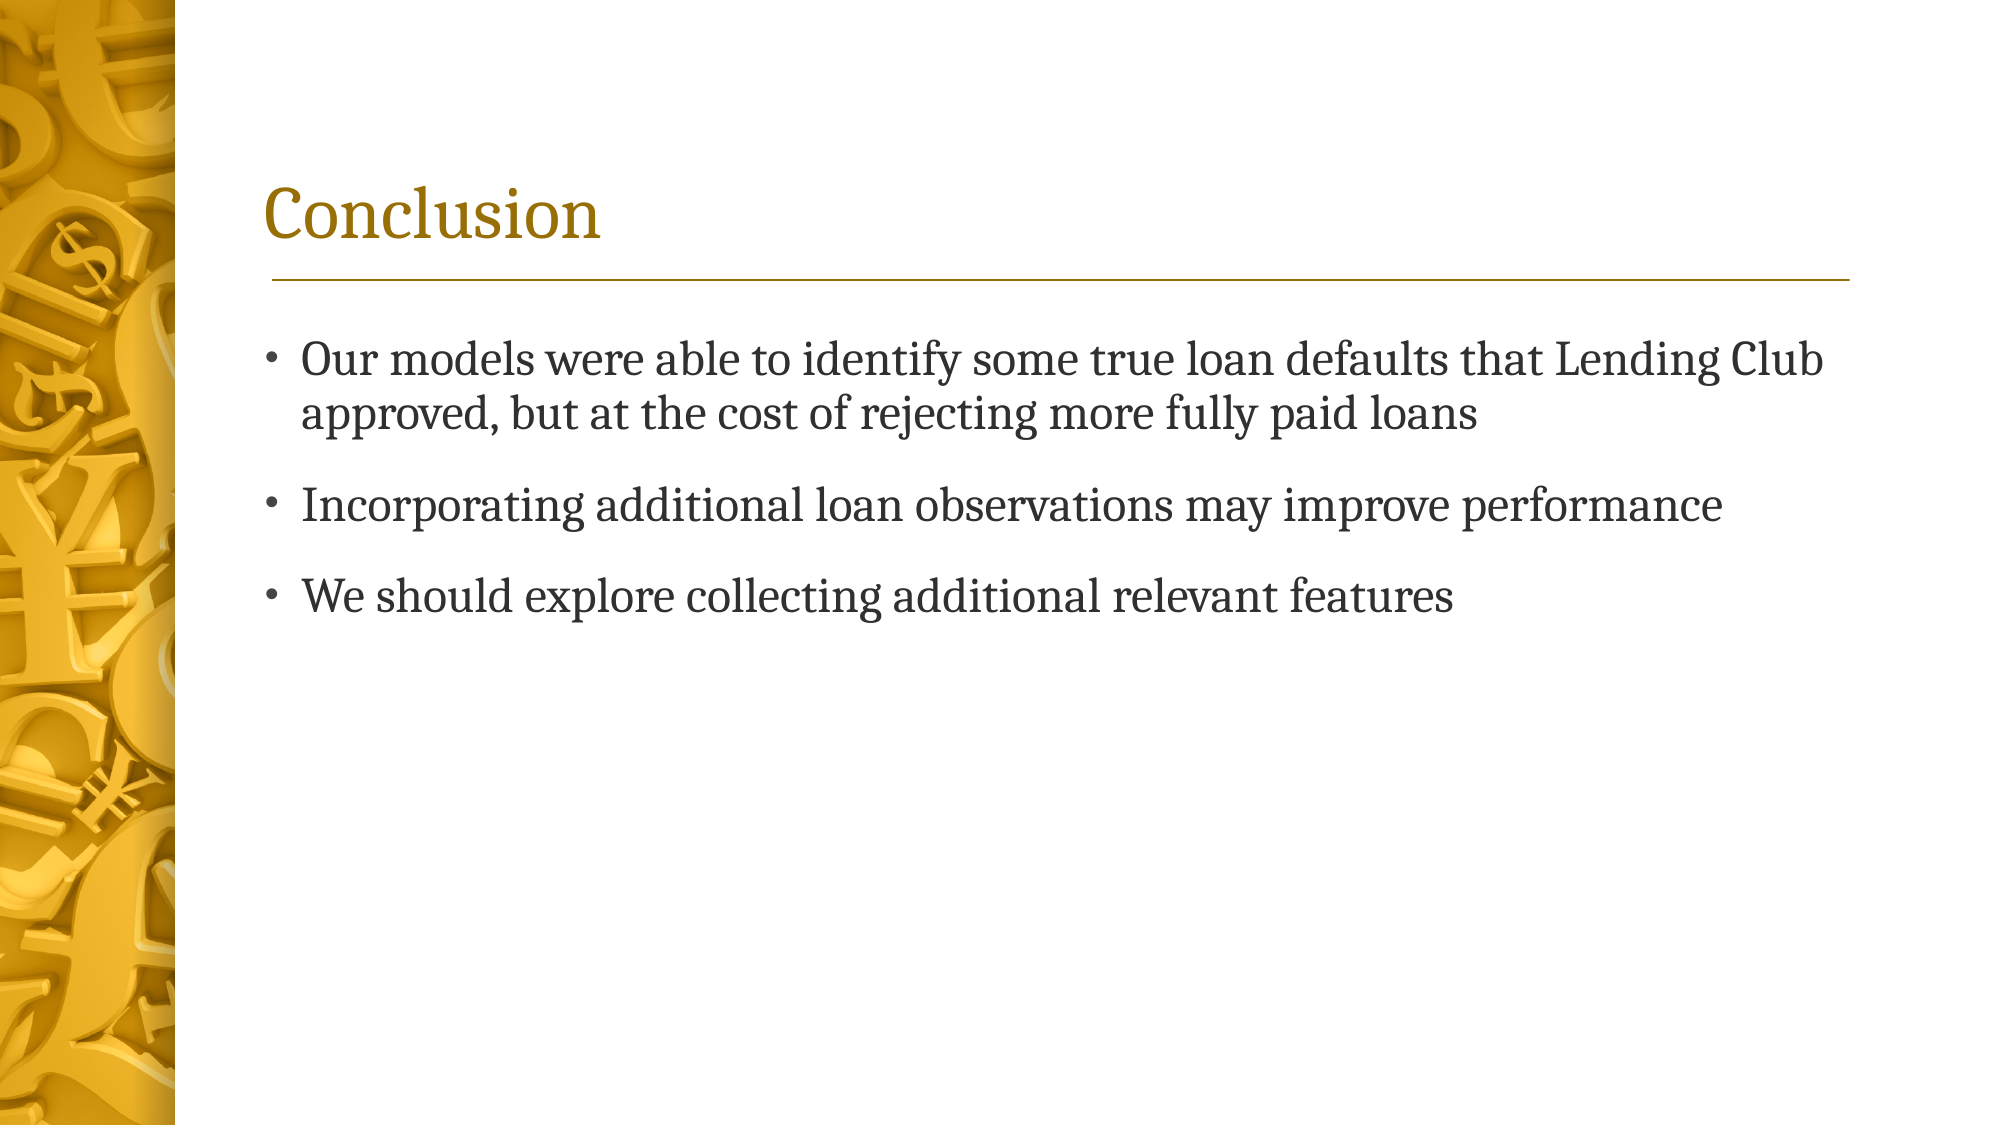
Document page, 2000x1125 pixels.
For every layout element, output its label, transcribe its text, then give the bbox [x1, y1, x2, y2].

list Our models were able to identify some true loan defaults that Lending Club approved, but at the cost of rejecting more fully paid loans Incorporating additional loan observations may improve performance We should explore collecting additional relevant features [249, 324, 1863, 1012]
picture [0, 0, 175, 1125]
title Conclusion [249, 62, 1863, 263]
